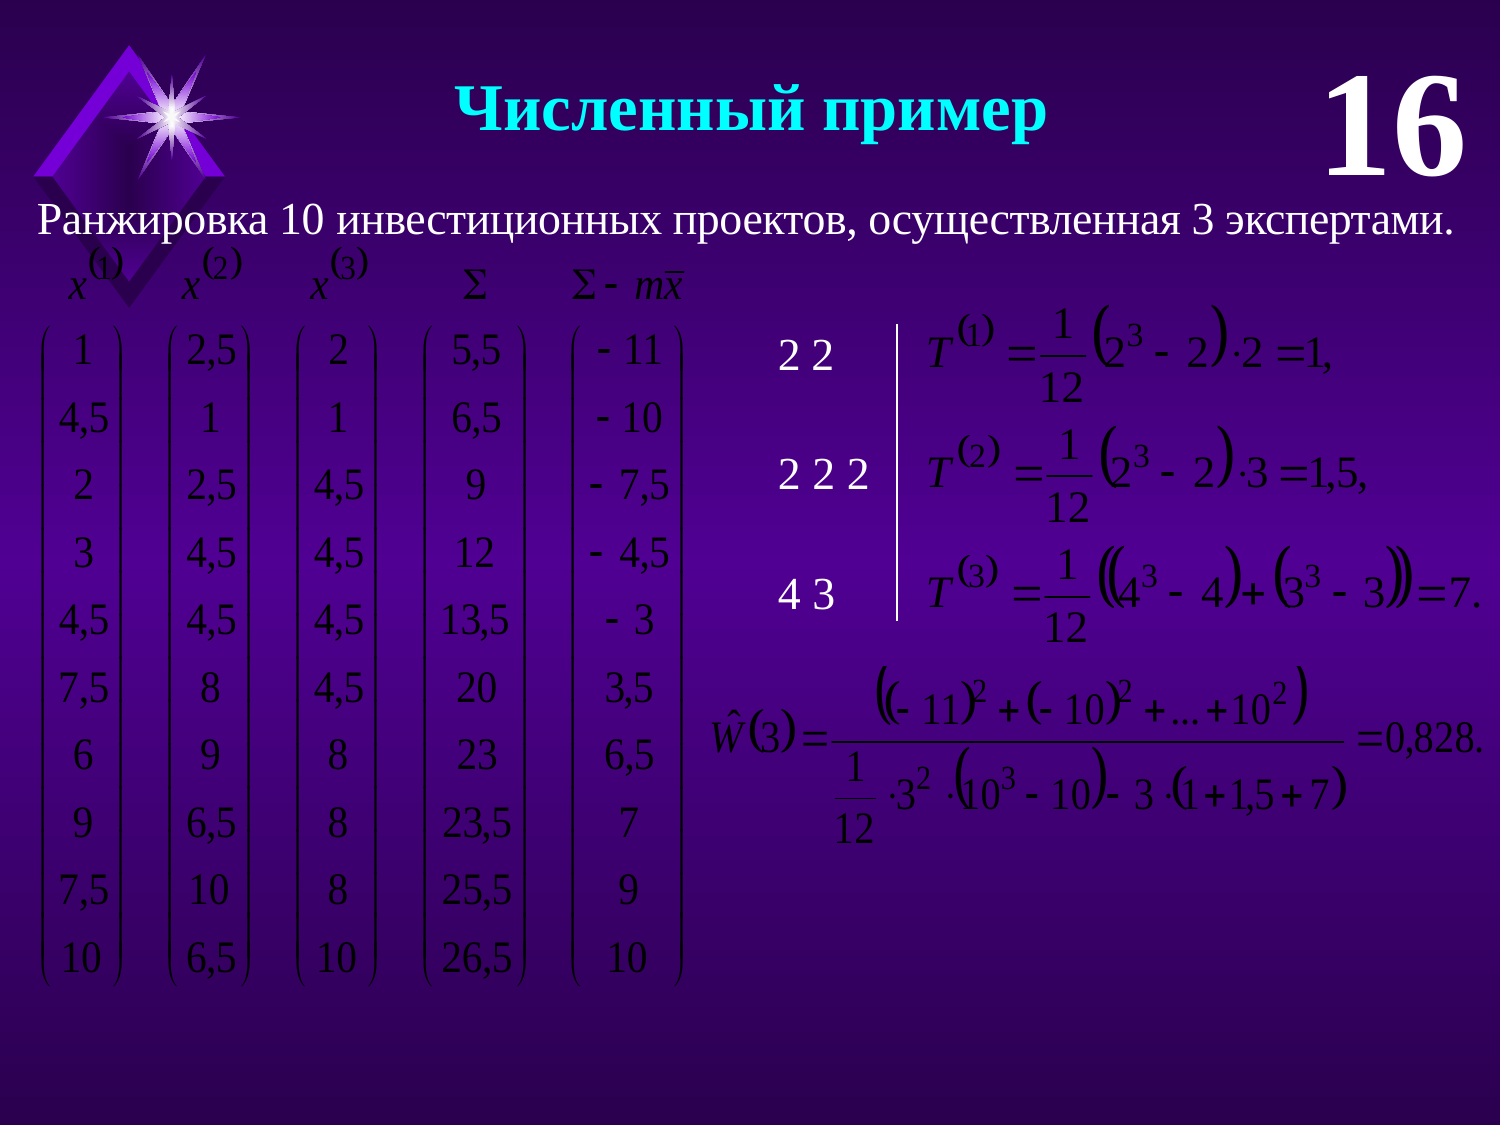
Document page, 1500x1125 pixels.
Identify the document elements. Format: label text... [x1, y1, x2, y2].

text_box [706, 666, 1489, 855]
text_box 16 [1293, 17, 1482, 181]
text_box Численный пример [29, 56, 1293, 152]
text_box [921, 296, 1489, 653]
text_box 2 2 2 2 2 4 3 [763, 316, 907, 627]
text_box Ранжировка 10 инвестиционных проектов, осуществленная 3 экспертами. [22, 181, 1500, 252]
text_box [32, 244, 697, 996]
